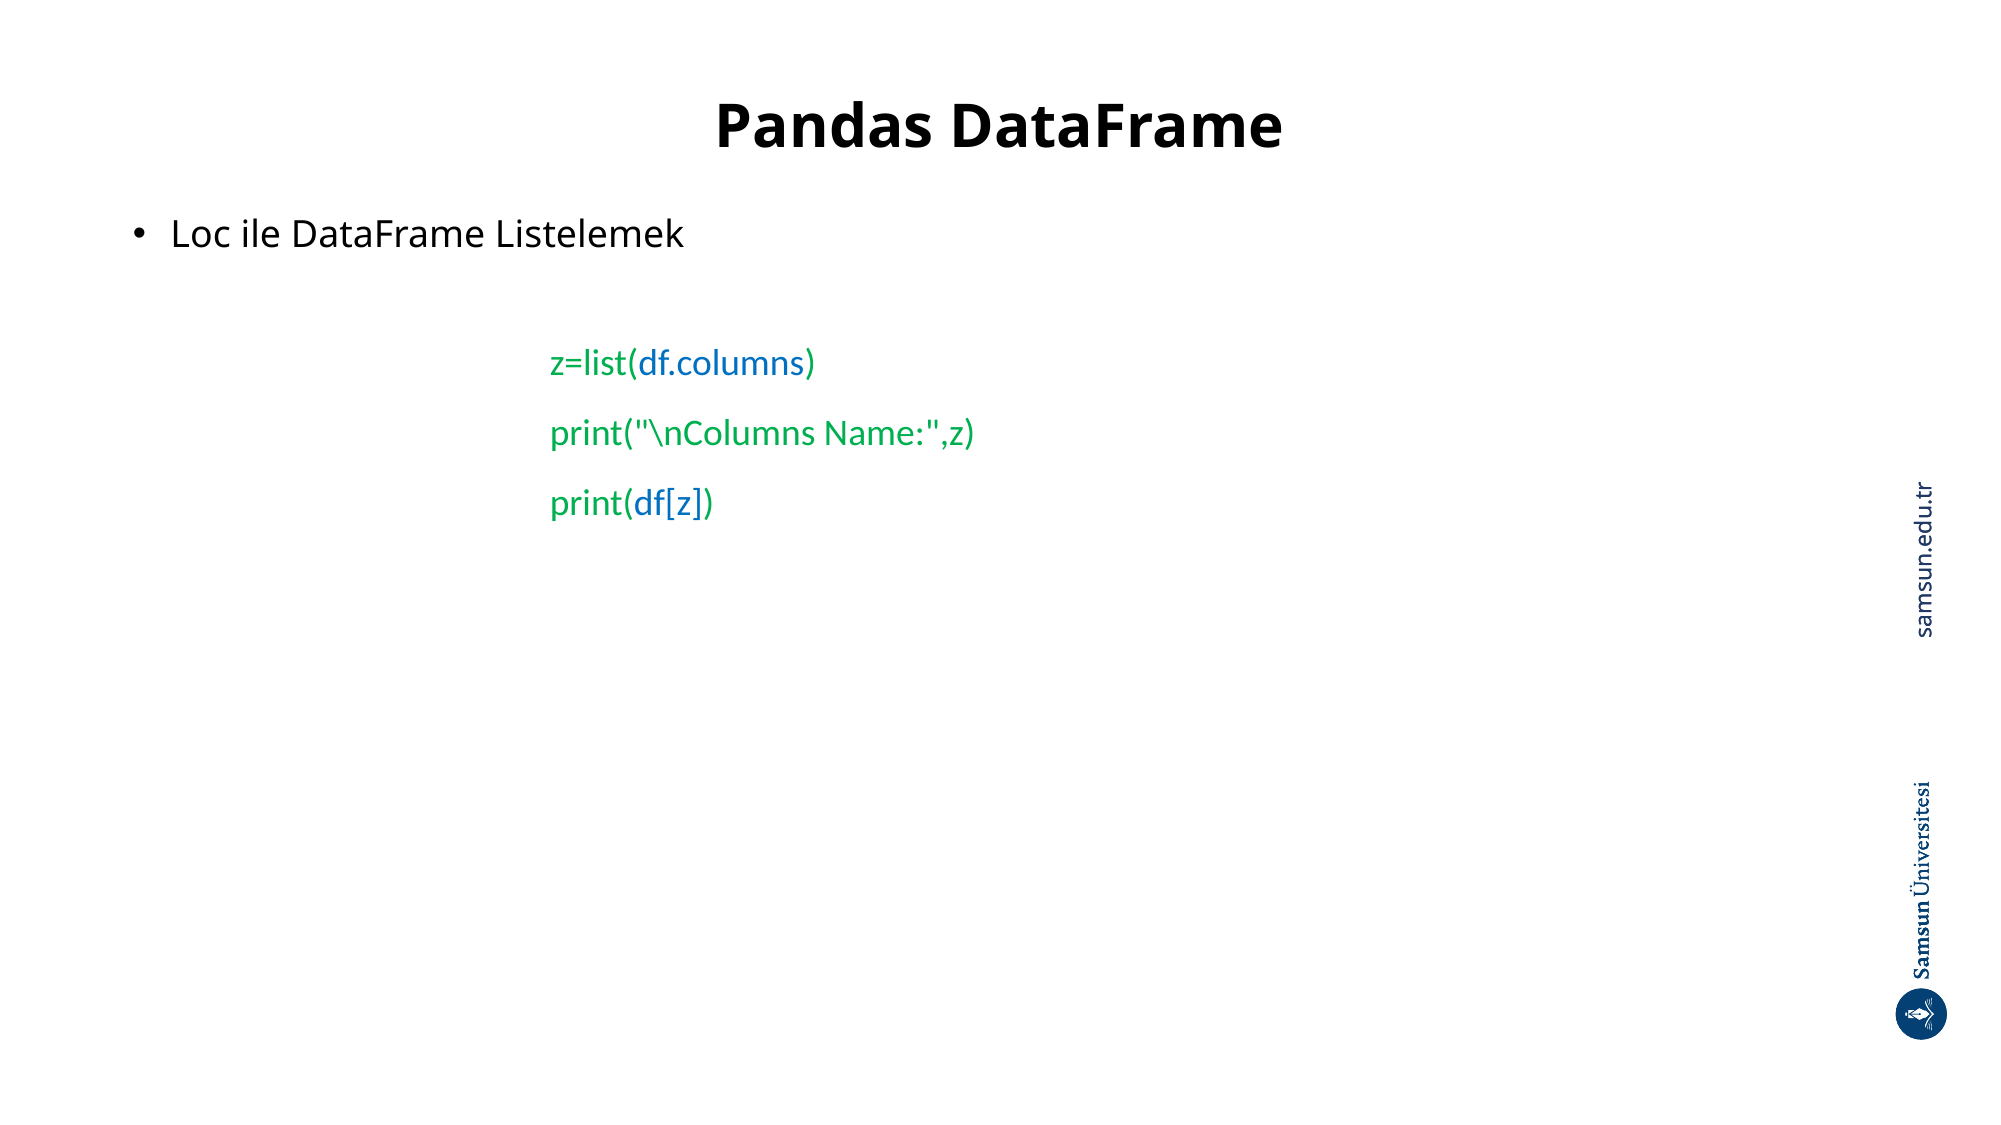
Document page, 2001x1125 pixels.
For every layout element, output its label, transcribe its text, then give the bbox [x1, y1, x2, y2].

text_box z=list(df.columns) print("\nColumns Name:",z) print(df[z]) [534, 330, 1318, 531]
list Loc ile DataFrame Listelemek [117, 179, 1767, 267]
title Pandas DataFrame [105, 52, 1895, 204]
